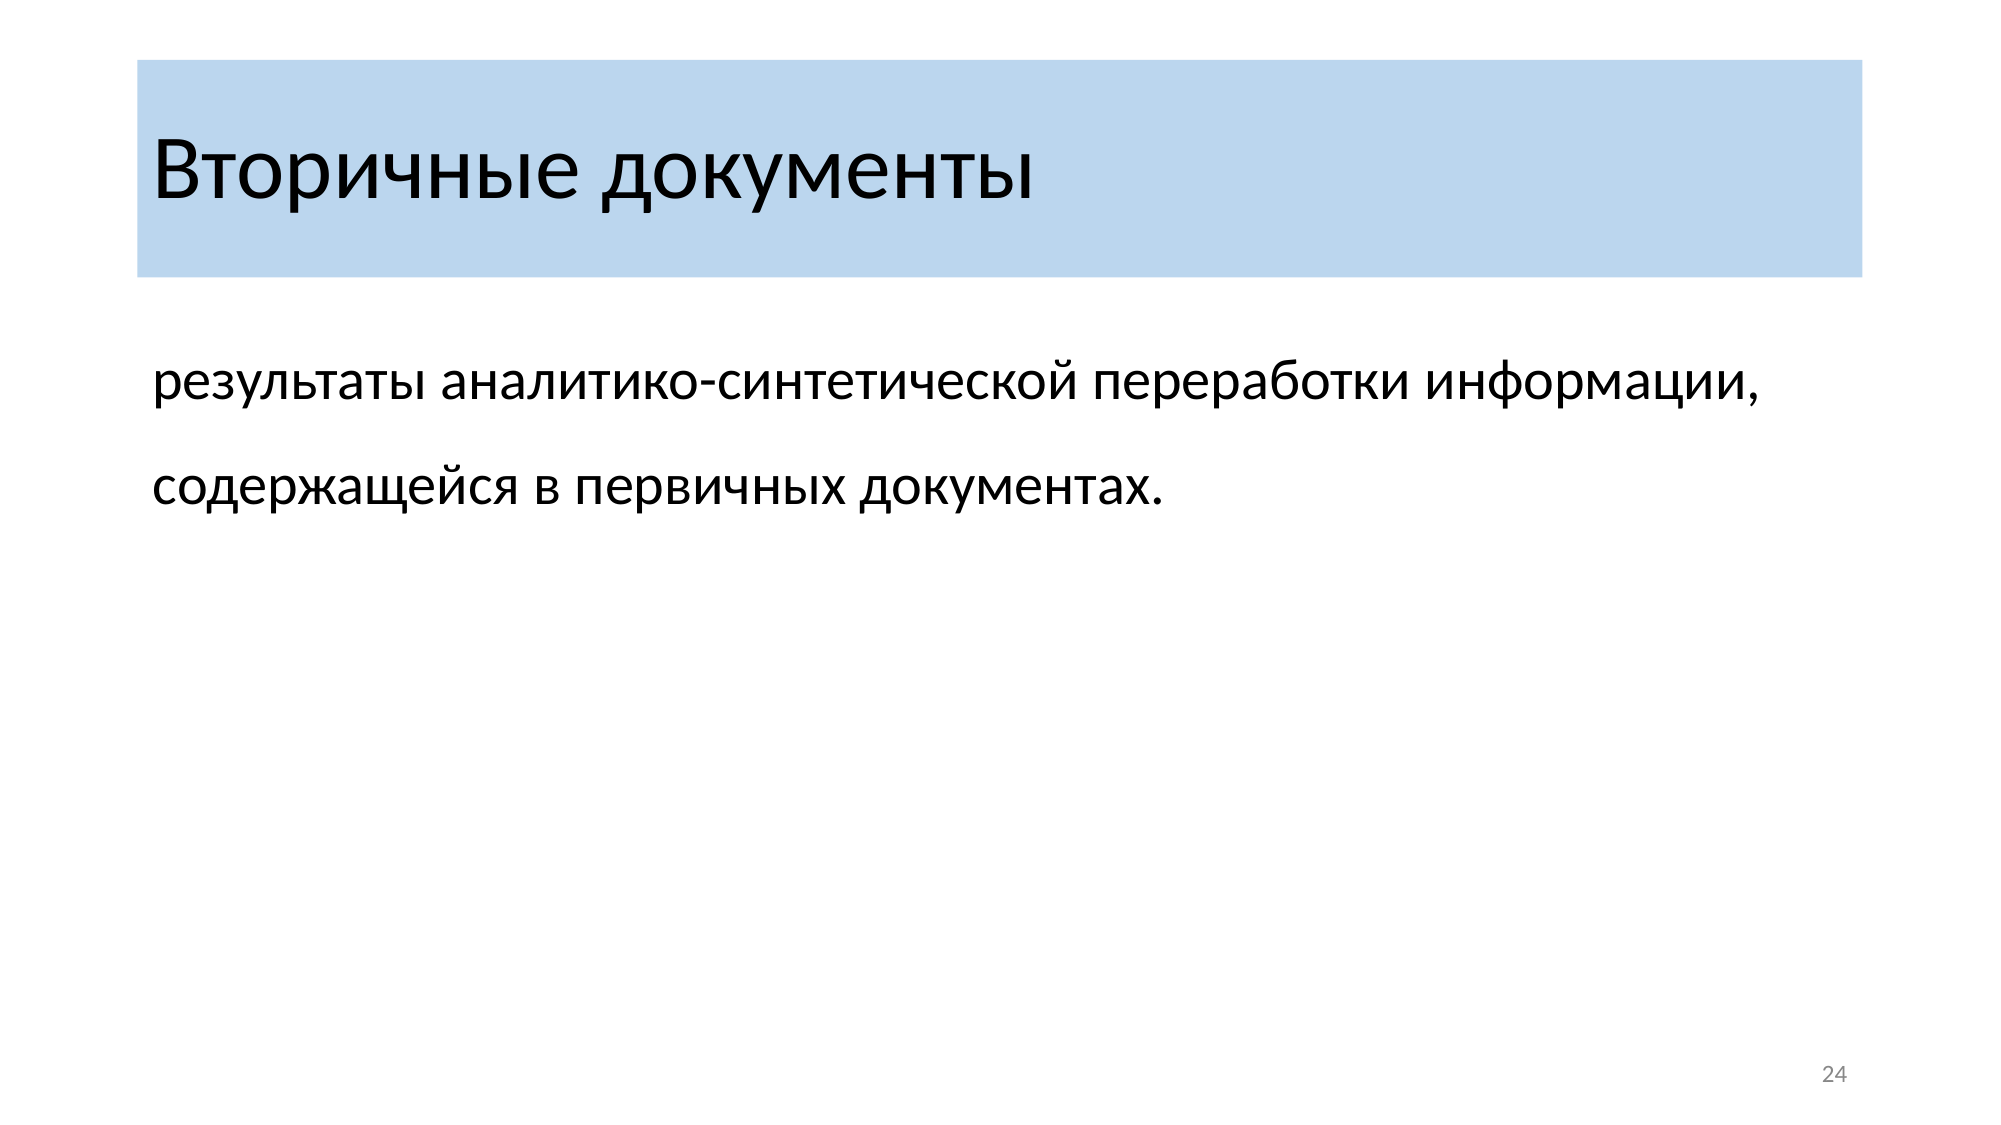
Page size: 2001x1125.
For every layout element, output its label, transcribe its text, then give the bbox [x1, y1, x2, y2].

list результаты аналитико-синтетической переработки информации, содержащейся в первичных документах. [137, 299, 1863, 1014]
title Вторичные документы [137, 59, 1863, 278]
slide_number ‹#› [1412, 1042, 1863, 1103]
